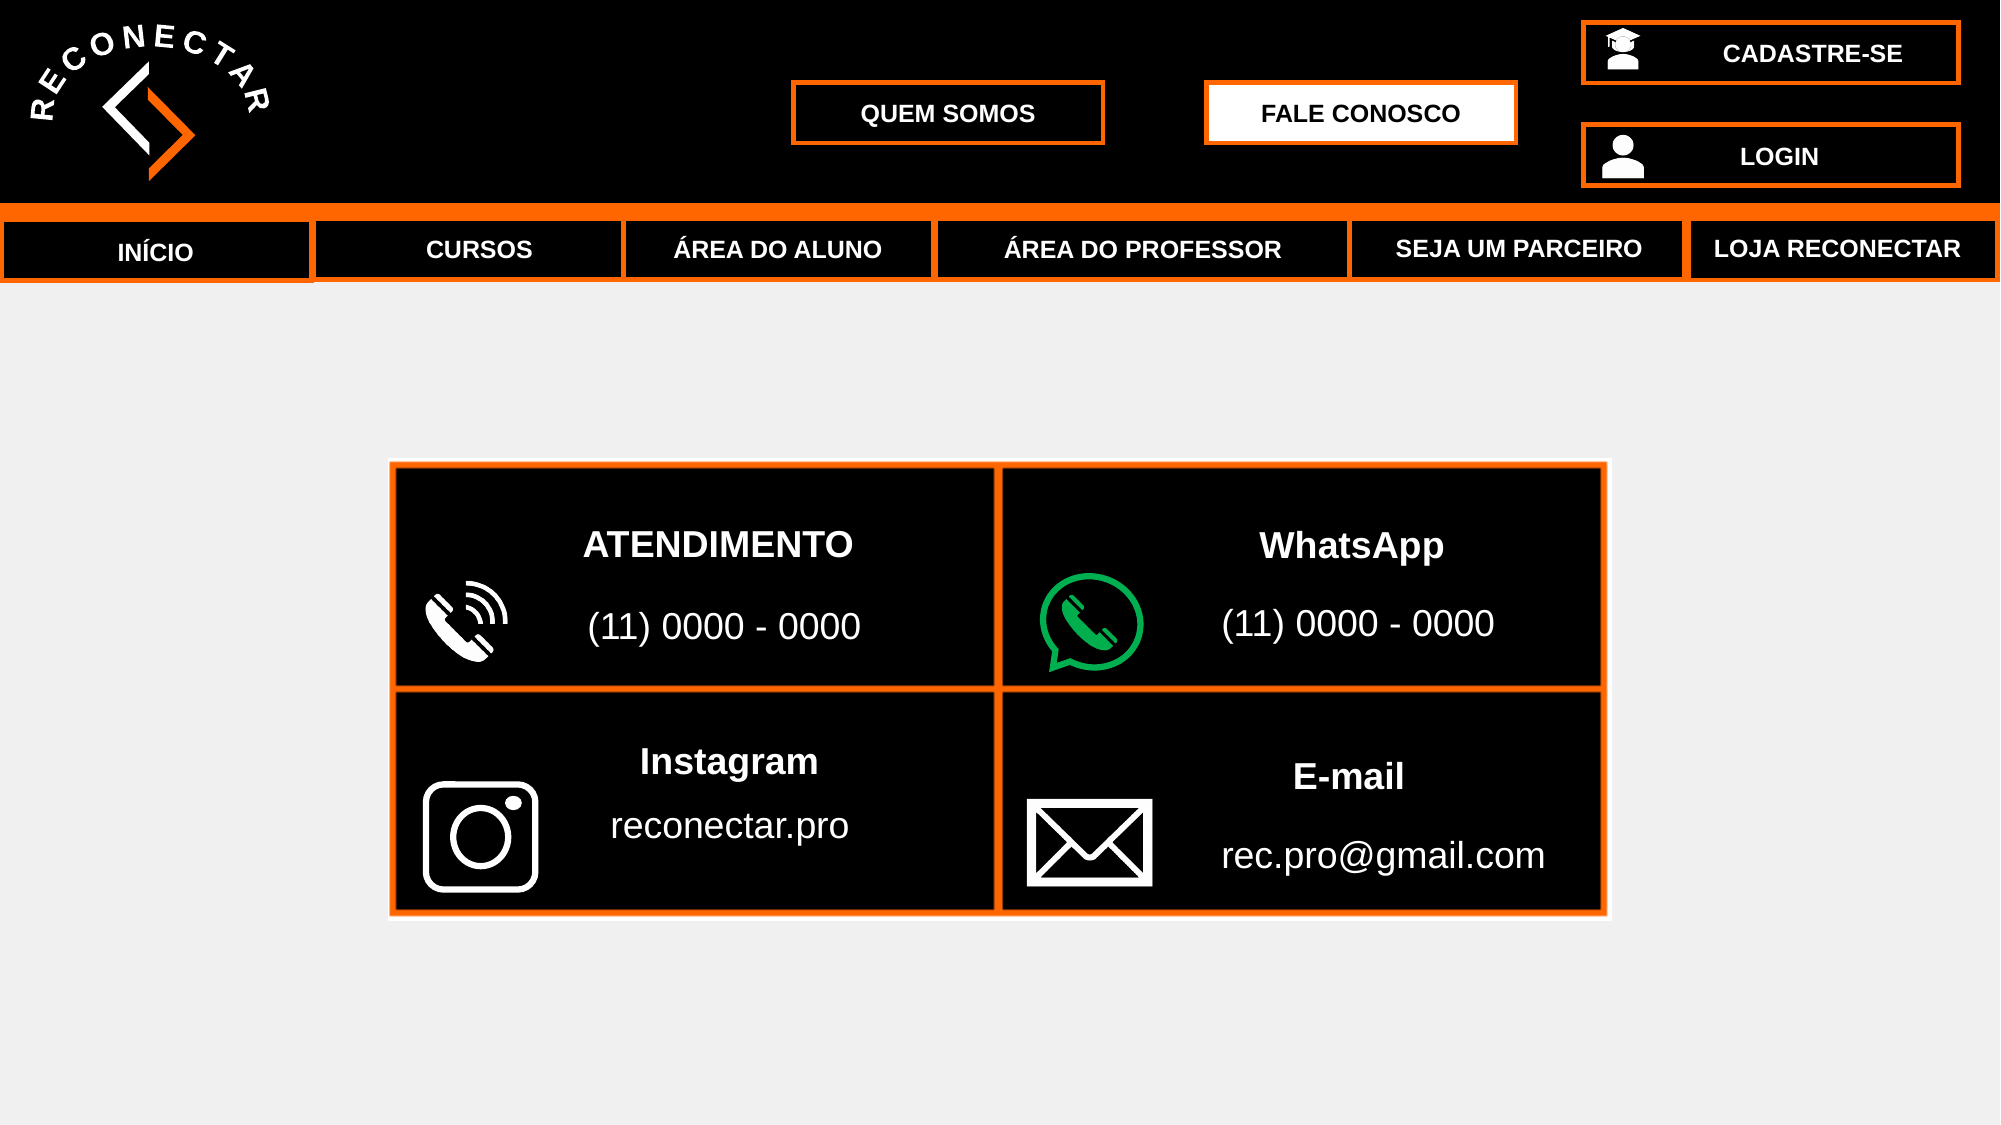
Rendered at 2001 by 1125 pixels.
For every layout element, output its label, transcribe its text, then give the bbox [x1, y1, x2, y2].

text_box ÁREA DO PROFESSOR [937, 226, 1350, 272]
text_box CADASTRE-SE [1642, 29, 2000, 75]
text_box [0, 0, 2000, 202]
picture [1600, 16, 1646, 76]
text_box SEJA UM PARCEIRO [1363, 225, 1676, 271]
text_box FALE CONOSCO [1206, 90, 1516, 136]
picture [388, 458, 1612, 921]
text_box [147, 86, 196, 182]
text_box [792, 81, 1104, 144]
text_box QUEM SOMOS [793, 89, 1103, 135]
text_box [0, 202, 2000, 220]
text_box [1, 219, 313, 281]
text_box [102, 61, 150, 156]
text_box [0, 220, 2000, 1125]
text_box [1582, 21, 1960, 84]
text_box [622, 218, 933, 280]
text_box LOGIN [1654, 133, 1959, 178]
text_box LOJA RECONECTAR [1684, 225, 1991, 271]
text_box [313, 218, 619, 282]
picture [1592, 126, 1654, 187]
text_box [1687, 218, 1999, 281]
text_box INÍCIO [0, 229, 312, 274]
text_box [1205, 81, 1517, 144]
text_box [935, 218, 1349, 280]
text_box [1582, 124, 1960, 186]
text_box [1349, 218, 1686, 280]
